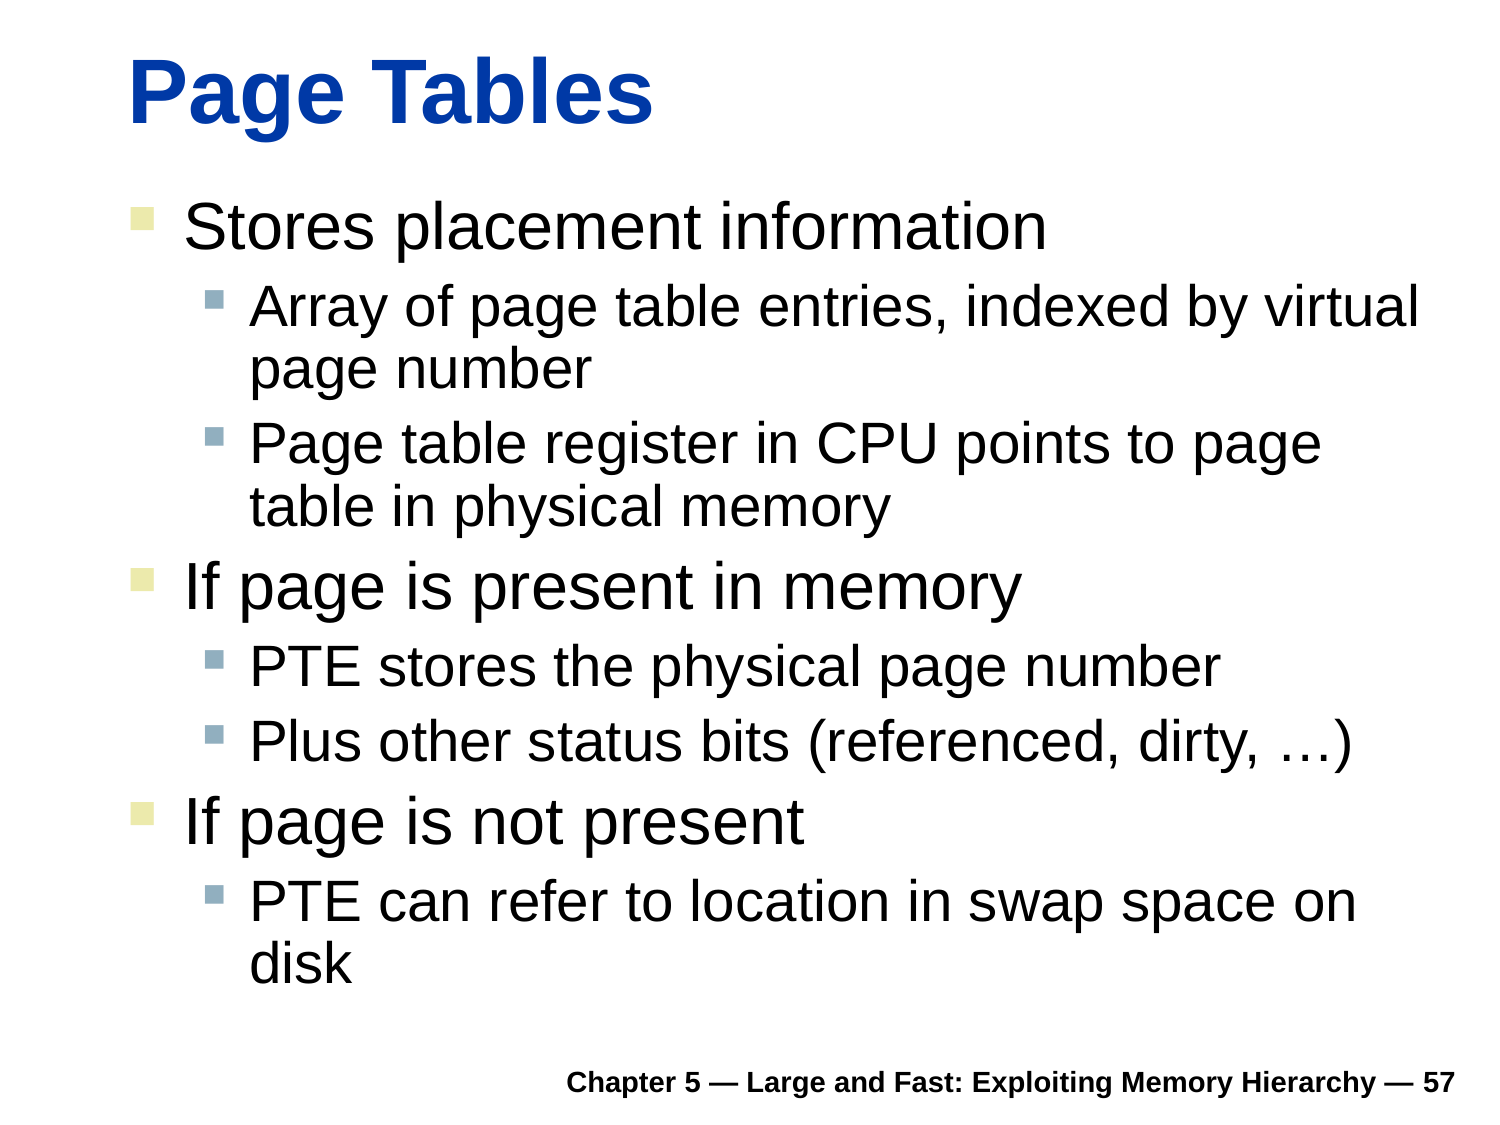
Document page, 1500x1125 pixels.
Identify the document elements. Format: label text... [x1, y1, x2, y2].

title Page Tables [112, 23, 1468, 149]
list Stores placement information Array of page table entries, indexed by virtual page number Page table register in CPU points to page table in physical memory If page is present in memory PTE stores the physical page number Plus other status bits (referenced, dirty, …) If page is not present PTE can refer to location in swap space on disk [112, 184, 1469, 1024]
footer Chapter 5 — Large and Fast: Exploiting Memory Hierarchy — 57 [277, 1046, 1471, 1106]
